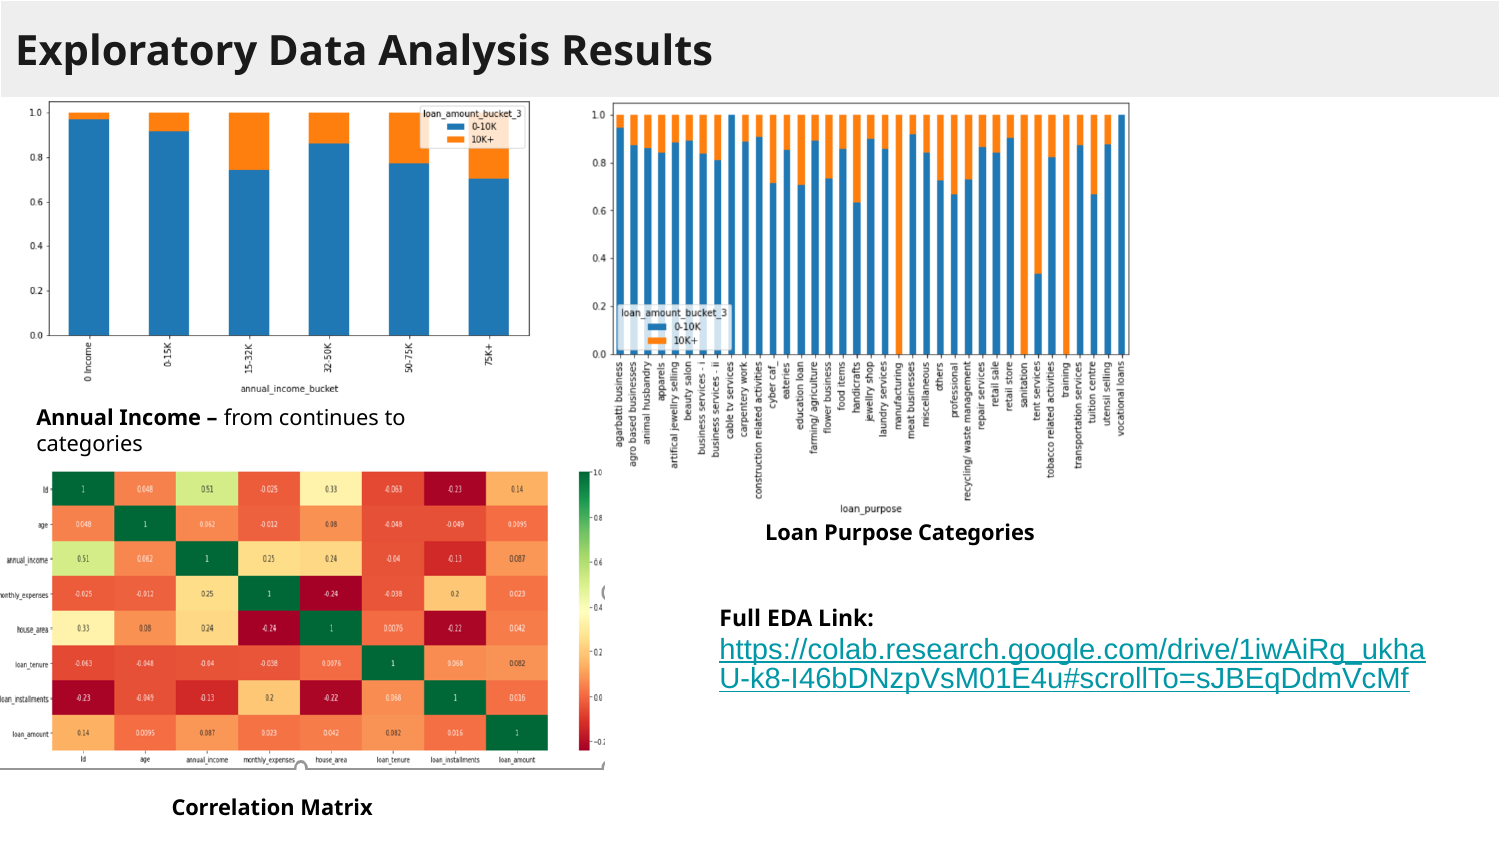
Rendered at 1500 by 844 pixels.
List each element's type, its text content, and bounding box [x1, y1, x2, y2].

picture [21, 98, 532, 398]
text_box Loan Purpose Categories [649, 511, 1151, 553]
text_box Annual Income – from continues to categories [21, 405, 524, 463]
text_box Full EDA Link: [704, 596, 976, 623]
text_box https://colab.research.google.com/drive/1iwAiRg_ukhaU-k8-I46bDNzpVsM01E4u#scrollTo=sJBEqDdmVcMf [704, 623, 1462, 708]
text_box Correlation Matrix [21, 785, 524, 827]
text_box Exploratory Data Analysis Results [0, 0, 1500, 98]
picture [0, 99, 1132, 770]
